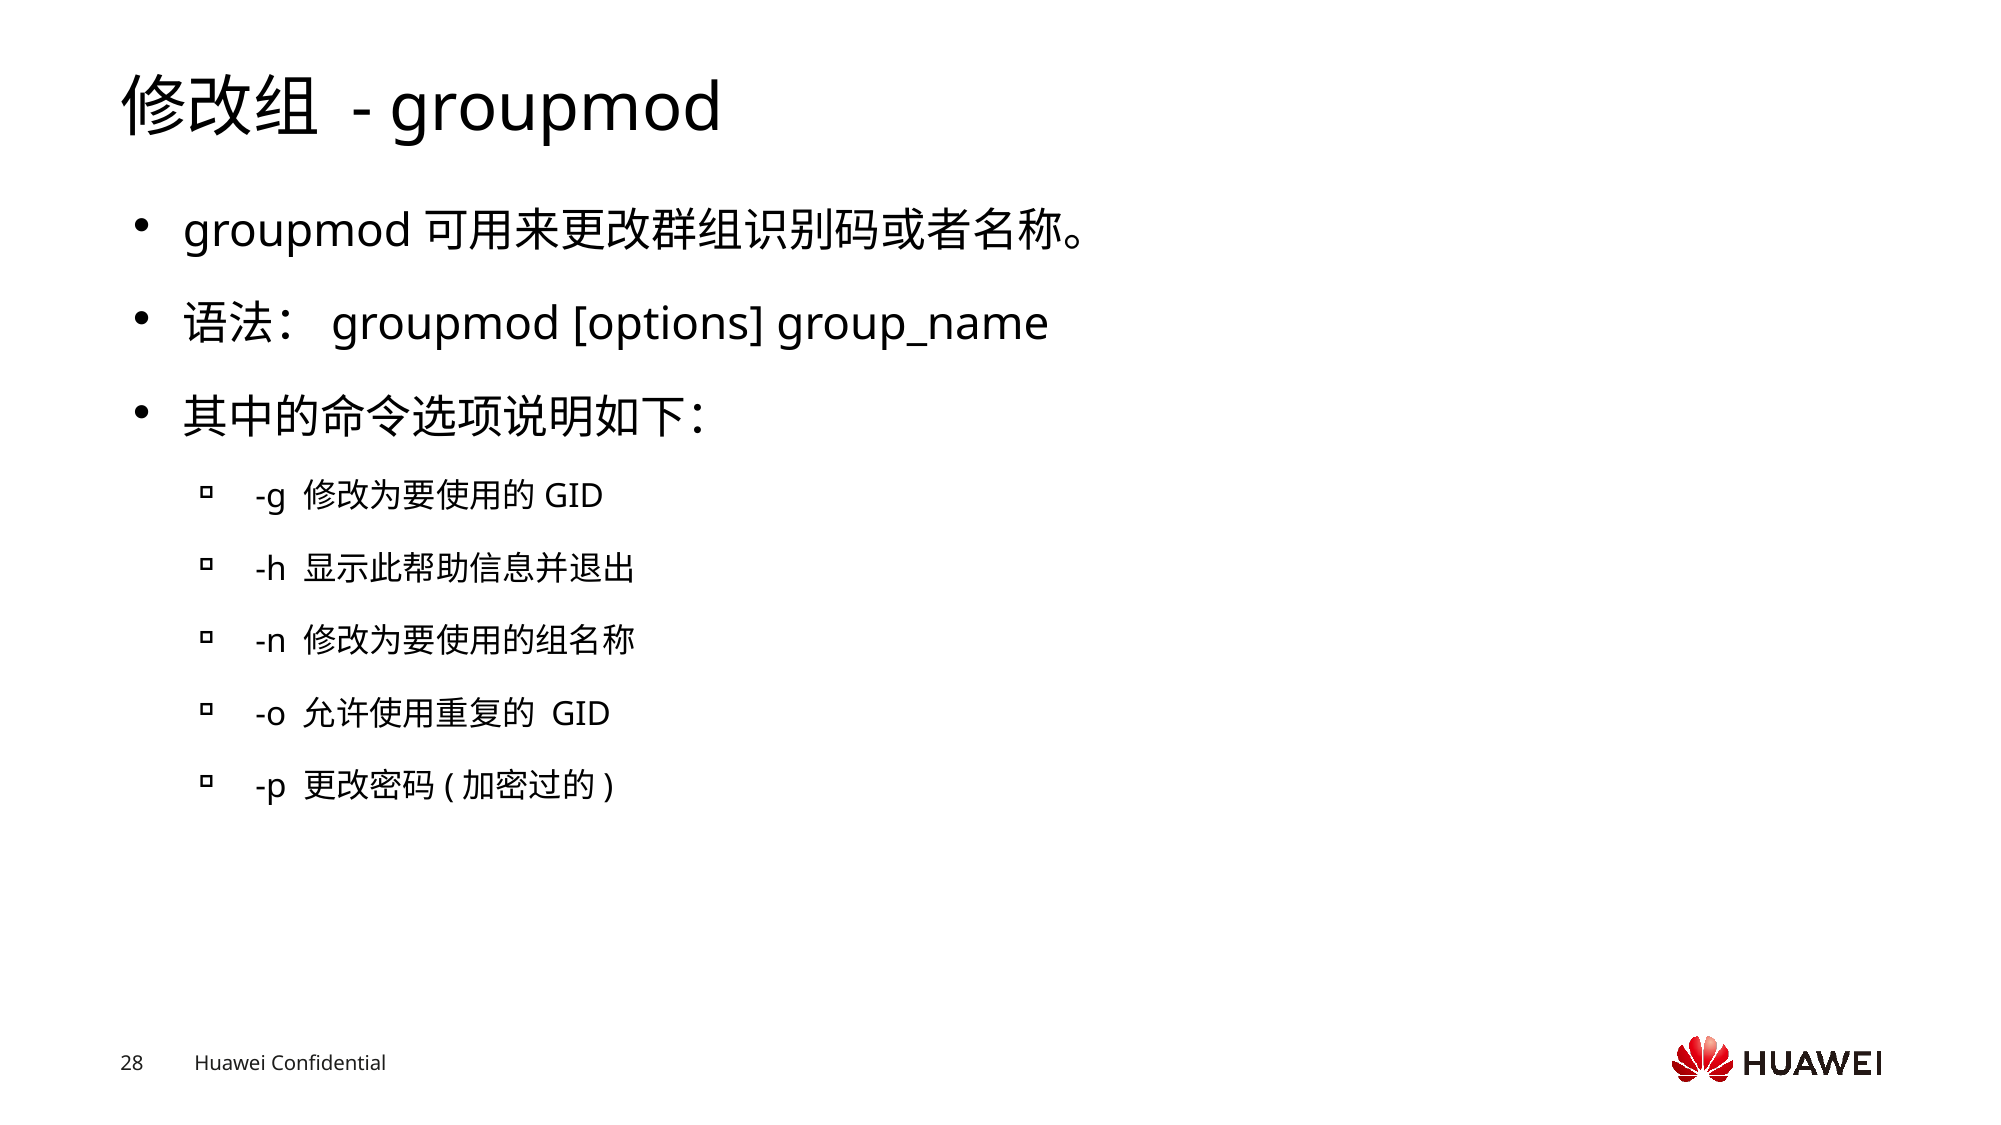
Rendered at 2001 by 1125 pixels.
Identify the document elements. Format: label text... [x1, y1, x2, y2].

title 修改组 - groupmod [120, 73, 1880, 154]
picture [1672, 1036, 1881, 1082]
list groupmod可用来更改群组识别码或者名称。 语法：groupmod [options] group_name 其中的命令选项说明如下： -g 修改为要使用的GID -h 显示此帮助信息并退出 -n 修改为要使用的组名称 -o 允许使用重复的 GID -p 更改密码(加密过的) [119, 171, 1881, 973]
